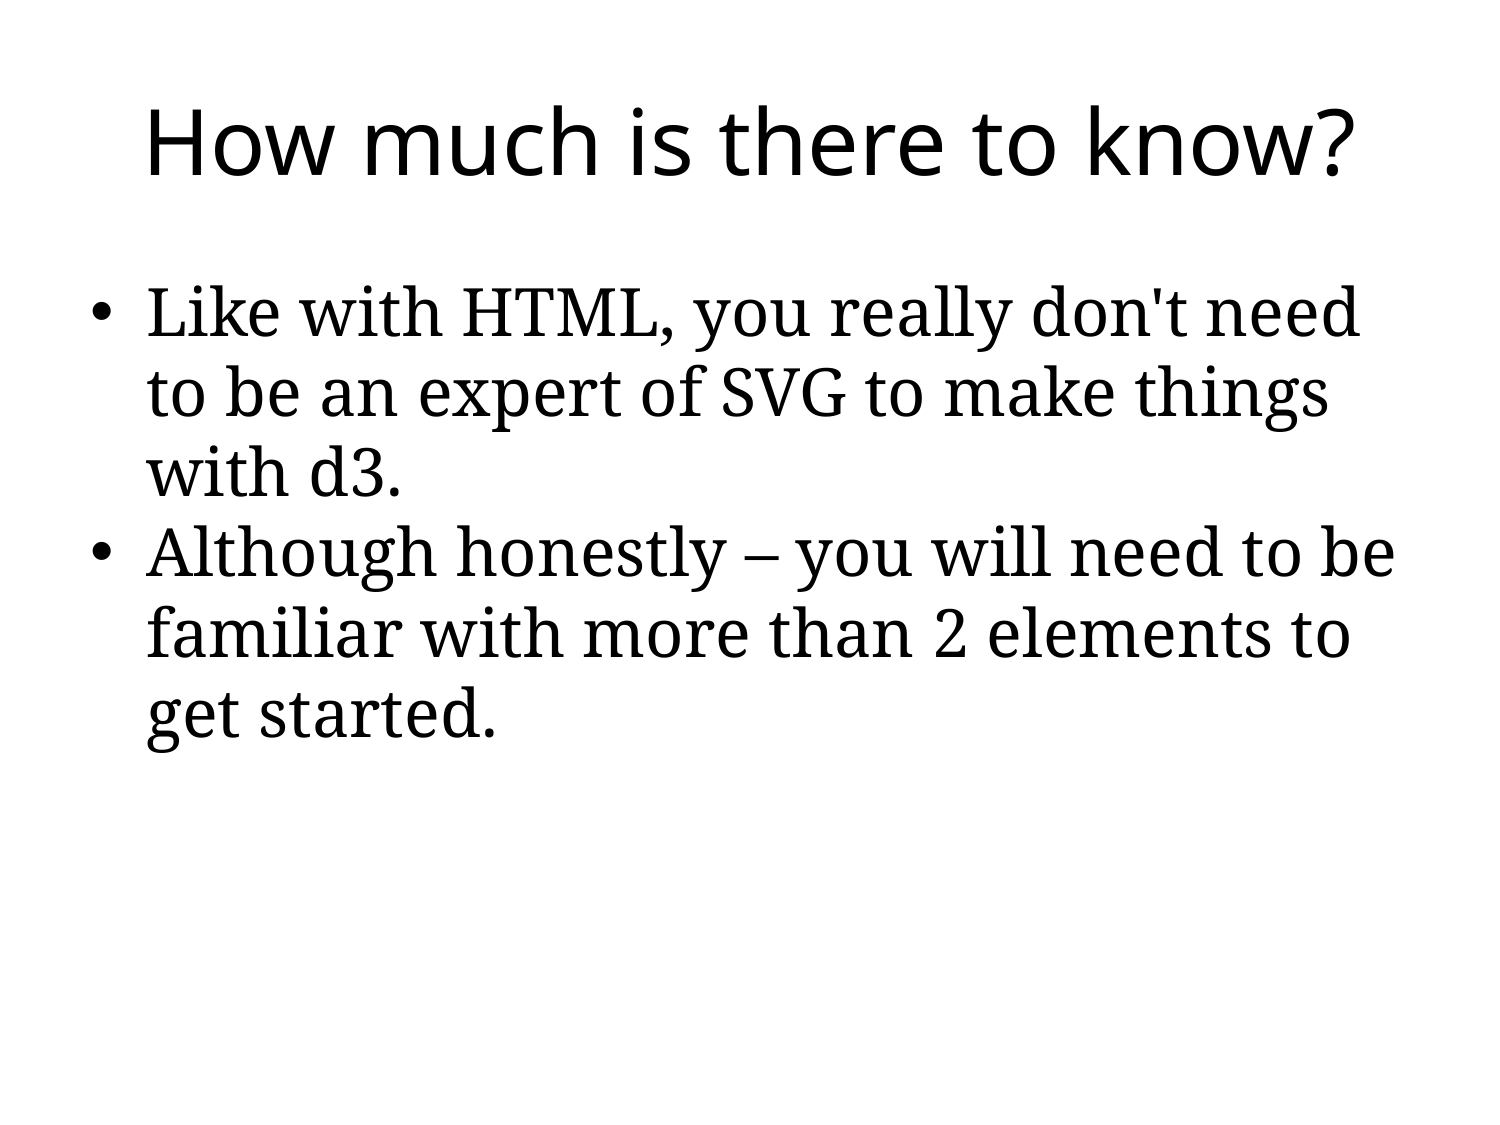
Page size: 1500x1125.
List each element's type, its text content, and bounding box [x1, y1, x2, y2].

title How much is there to know? [75, 45, 1425, 233]
list Like with HTML, you really don't need to be an expert of SVG to make things with d3. Although honestly – you will need to be familiar with more than 2 elements to get started. [75, 262, 1425, 1005]
